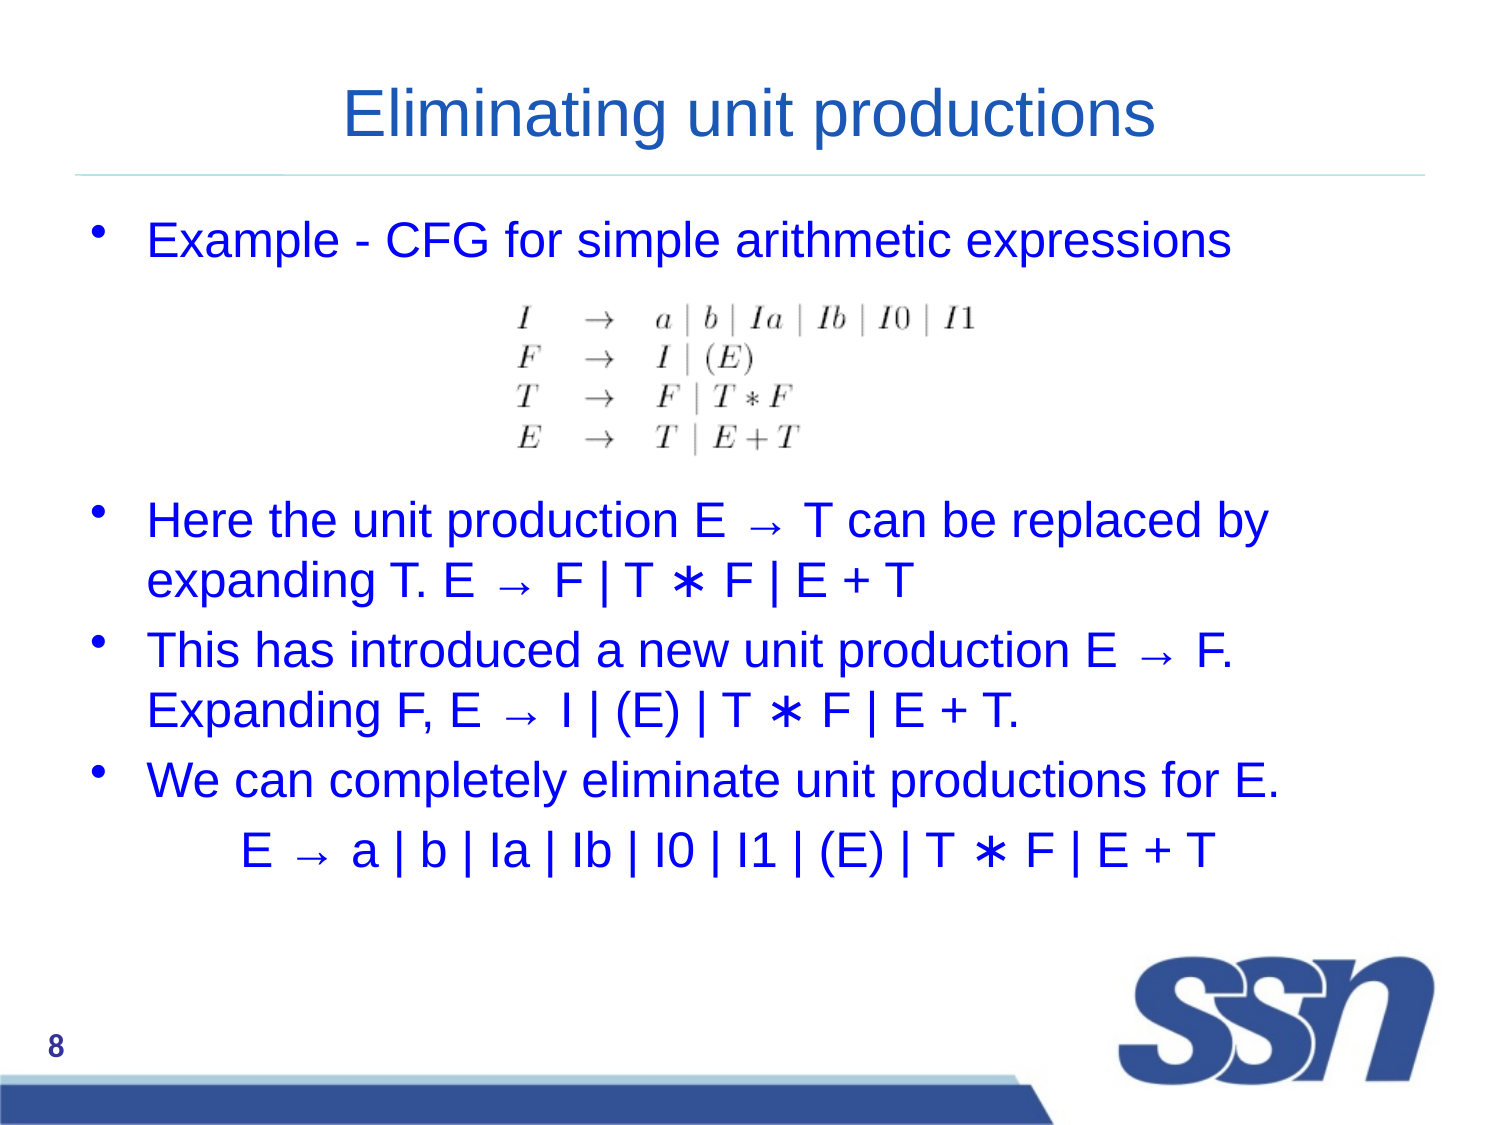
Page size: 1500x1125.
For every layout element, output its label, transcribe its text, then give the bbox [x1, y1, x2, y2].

picture [0, 913, 1500, 1125]
picture [495, 288, 1005, 482]
list Example - CFG for simple arithmetic expressions Here the unit production E → T can be replaced by expanding T. E → F | T ∗ F | E + T This has introduced a new unit production E → F. Expanding F, E → I | (E) | T ∗ F | E + T. We can completely eliminate unit productions for E. E → a | b | Ia | Ib | I0 | I1 | (E) | T ∗ F | E + T [75, 200, 1425, 1005]
title Eliminating unit productions [75, 45, 1425, 175]
